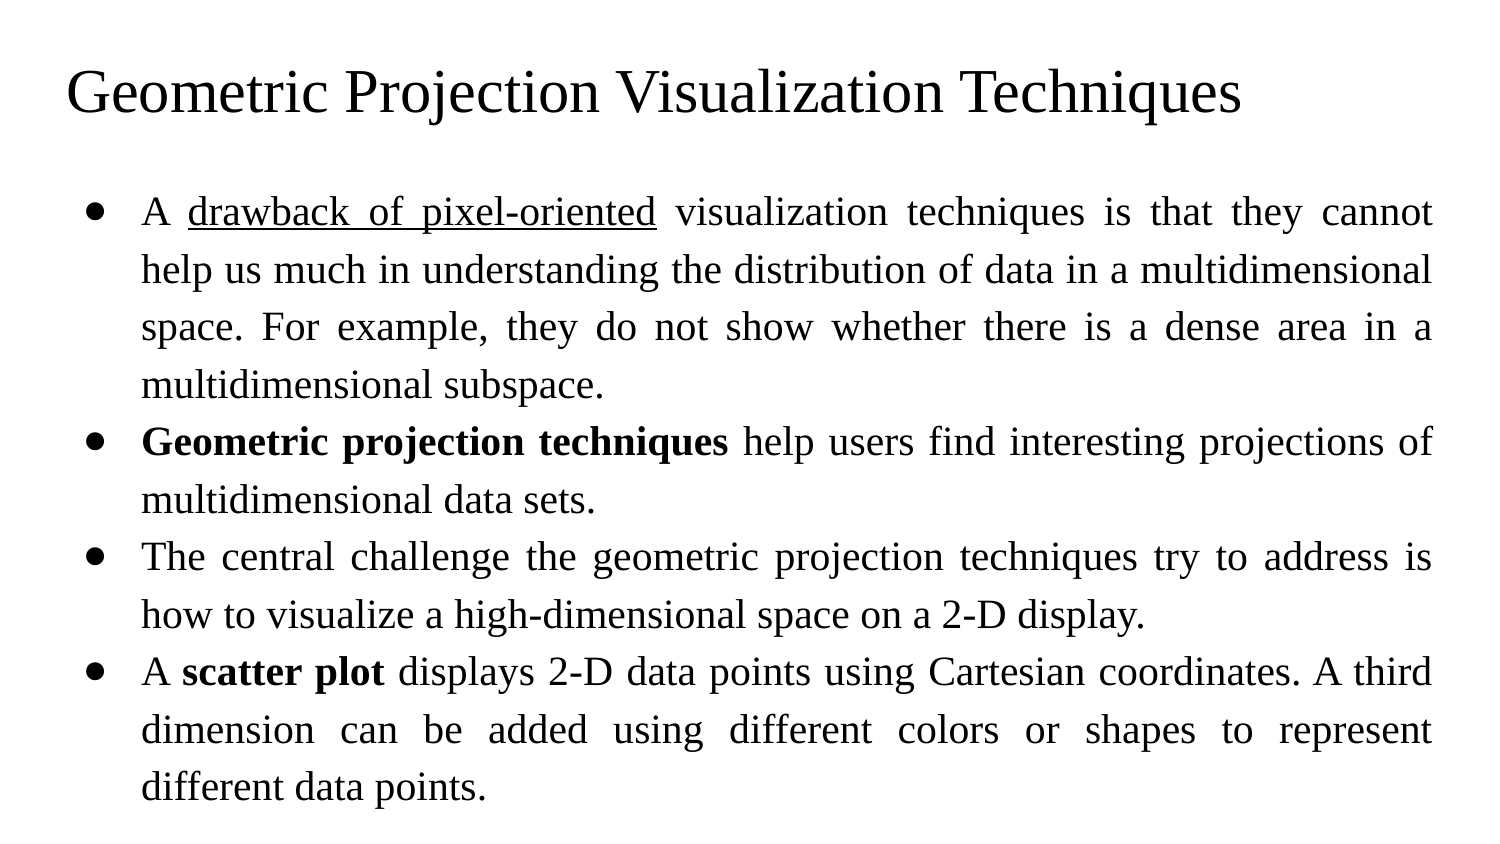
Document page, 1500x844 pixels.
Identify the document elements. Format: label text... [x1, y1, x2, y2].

title Geometric Projection Visualization Techniques [51, 35, 1449, 130]
list A drawback of pixel-oriented visualization techniques is that they cannot help us much in understanding the distribution of data in a multidimensional space. For example, they do not show whether there is a dense area in a multidimensional subspace. Geometric projection techniques help users find interesting projections of multidimensional data sets. The central challenge the geometric projection techniques try to address is how to visualize a high-dimensional space on a 2-D display. A scatter plot displays 2-D data points using Cartesian coordinates. A third dimension can be added using different colors or shapes to represent different data points. [51, 160, 1449, 825]
